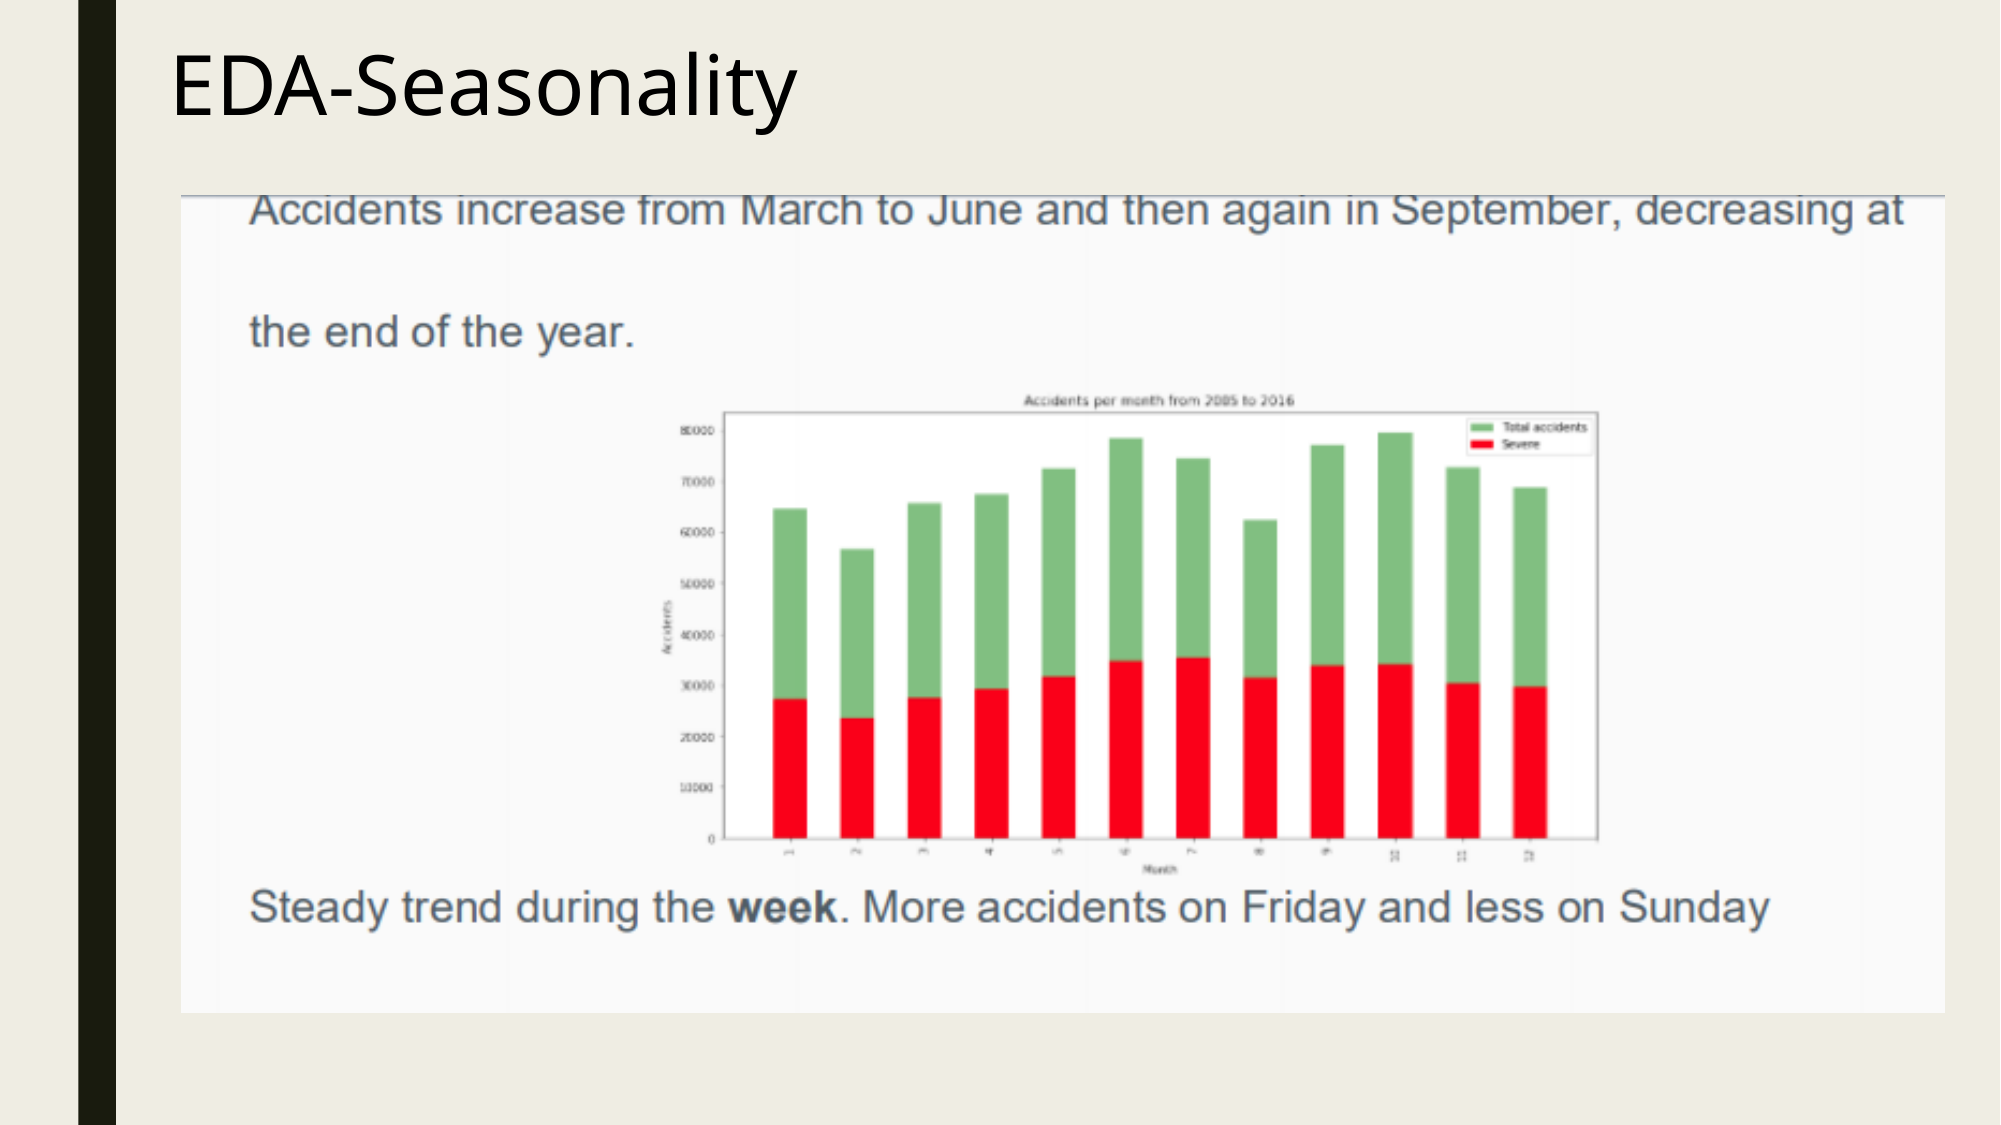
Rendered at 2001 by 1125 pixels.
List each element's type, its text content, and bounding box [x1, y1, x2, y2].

picture [181, 195, 1945, 1013]
text_box EDA-Seasonality [155, 24, 814, 140]
